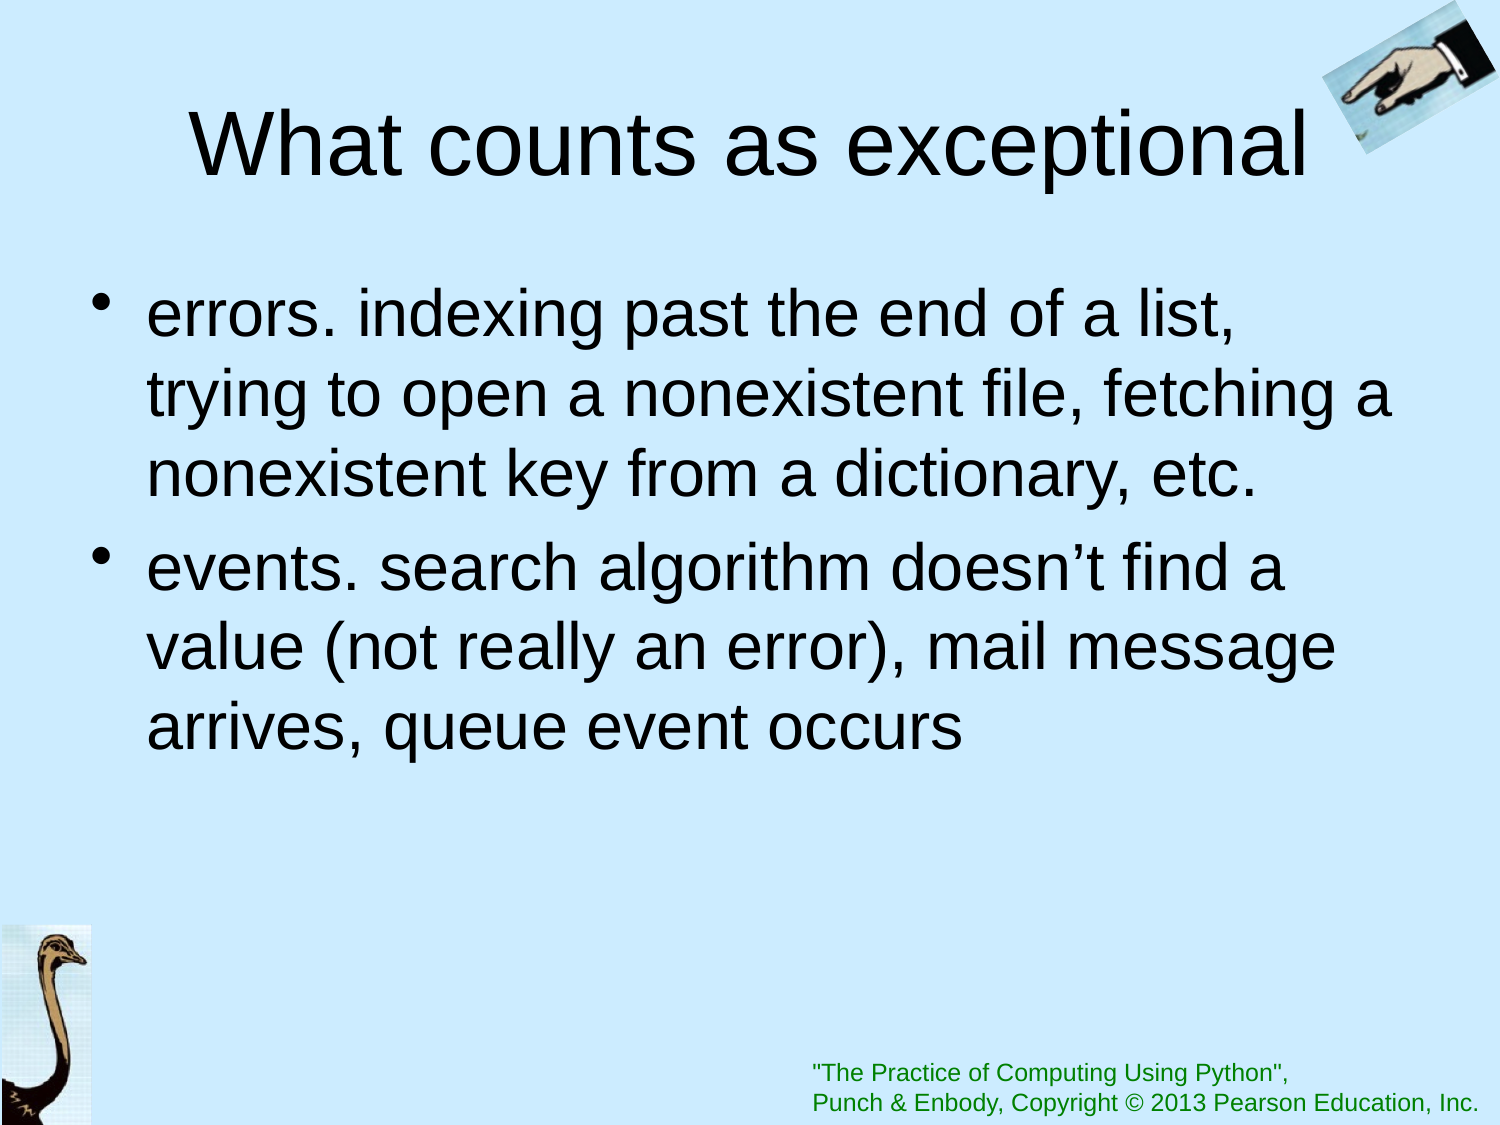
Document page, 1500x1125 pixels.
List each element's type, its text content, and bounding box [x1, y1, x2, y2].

list errors. indexing past the end of a list, trying to open a nonexistent file, fetching a nonexistent key from a dictionary, etc. events. search algorithm doesn’t find a value (not really an error), mail message arrives, queue event occurs [75, 262, 1425, 1005]
picture [1378, 0, 1499, 120]
title What counts as exceptional [75, 45, 1425, 233]
picture [2, 924, 92, 1125]
